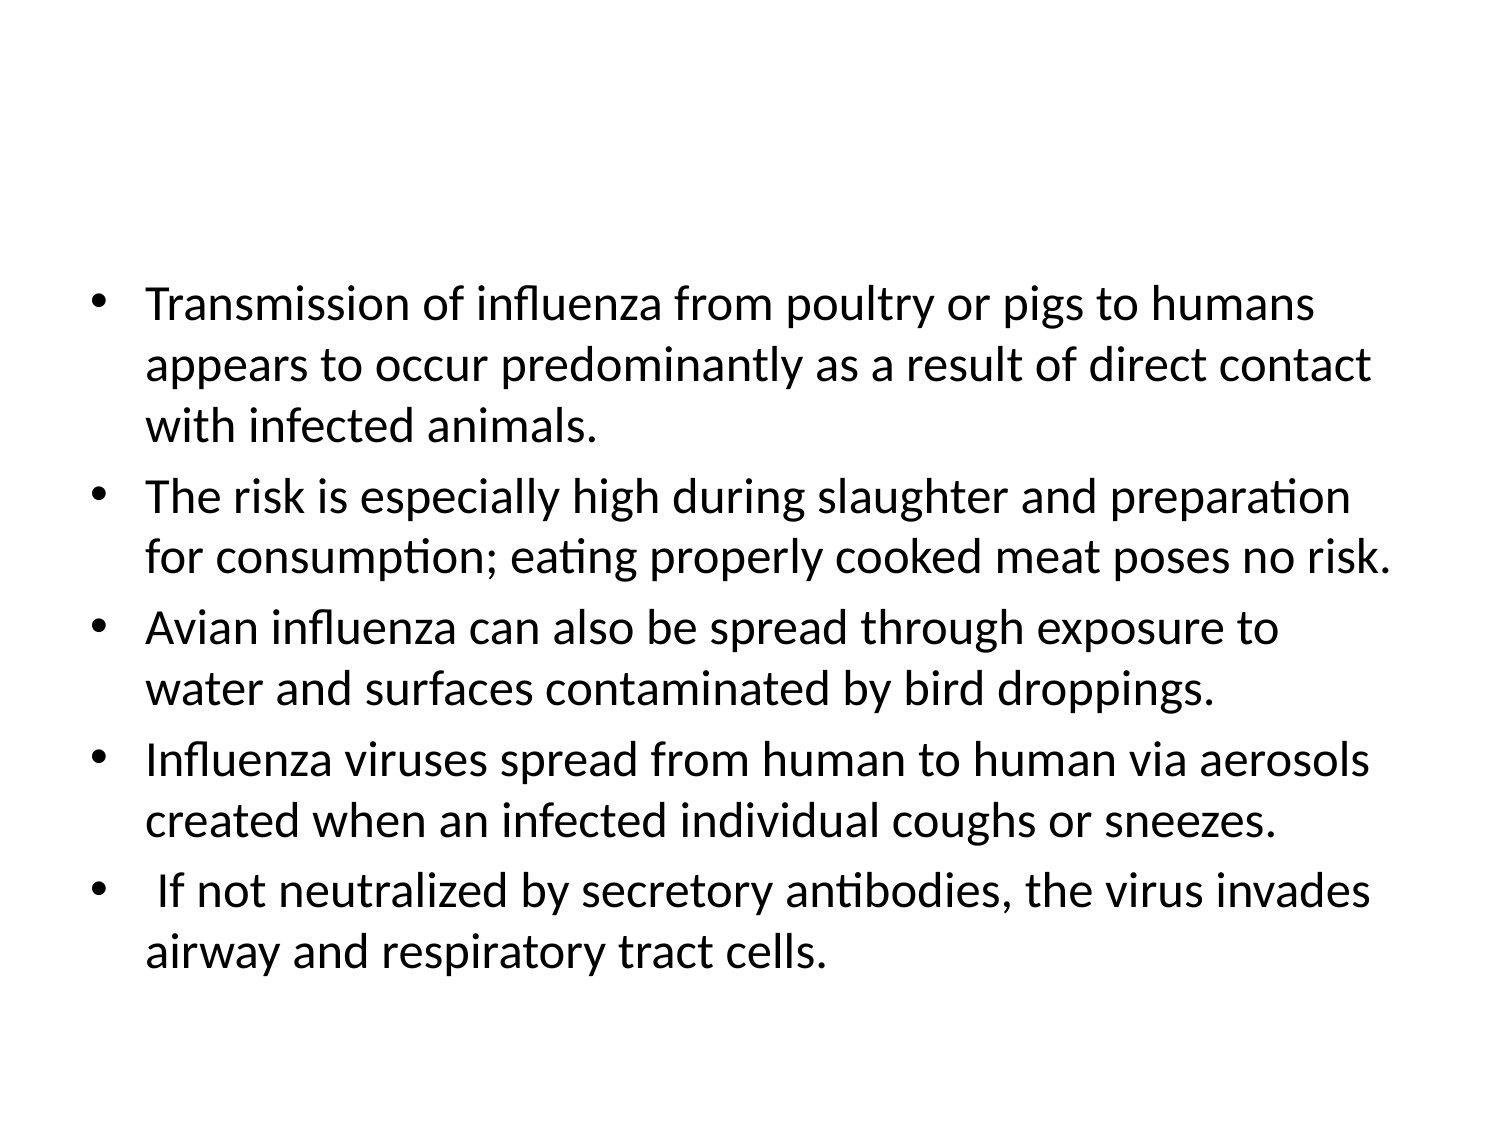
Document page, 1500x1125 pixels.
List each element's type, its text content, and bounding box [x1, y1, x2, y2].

list Transmission of influenza from poultry or pigs to humans appears to occur predominantly as a result of direct contact with infected animals. The risk is especially high during slaughter and preparation for consumption; eating properly cooked meat poses no risk. Avian influenza can also be spread through exposure to water and surfaces contaminated by bird droppings. Influenza viruses spread from human to human via aerosols created when an infected individual coughs or sneezes. If not neutralized by secretory antibodies, the virus invades airway and respiratory tract cells. [75, 262, 1425, 1005]
